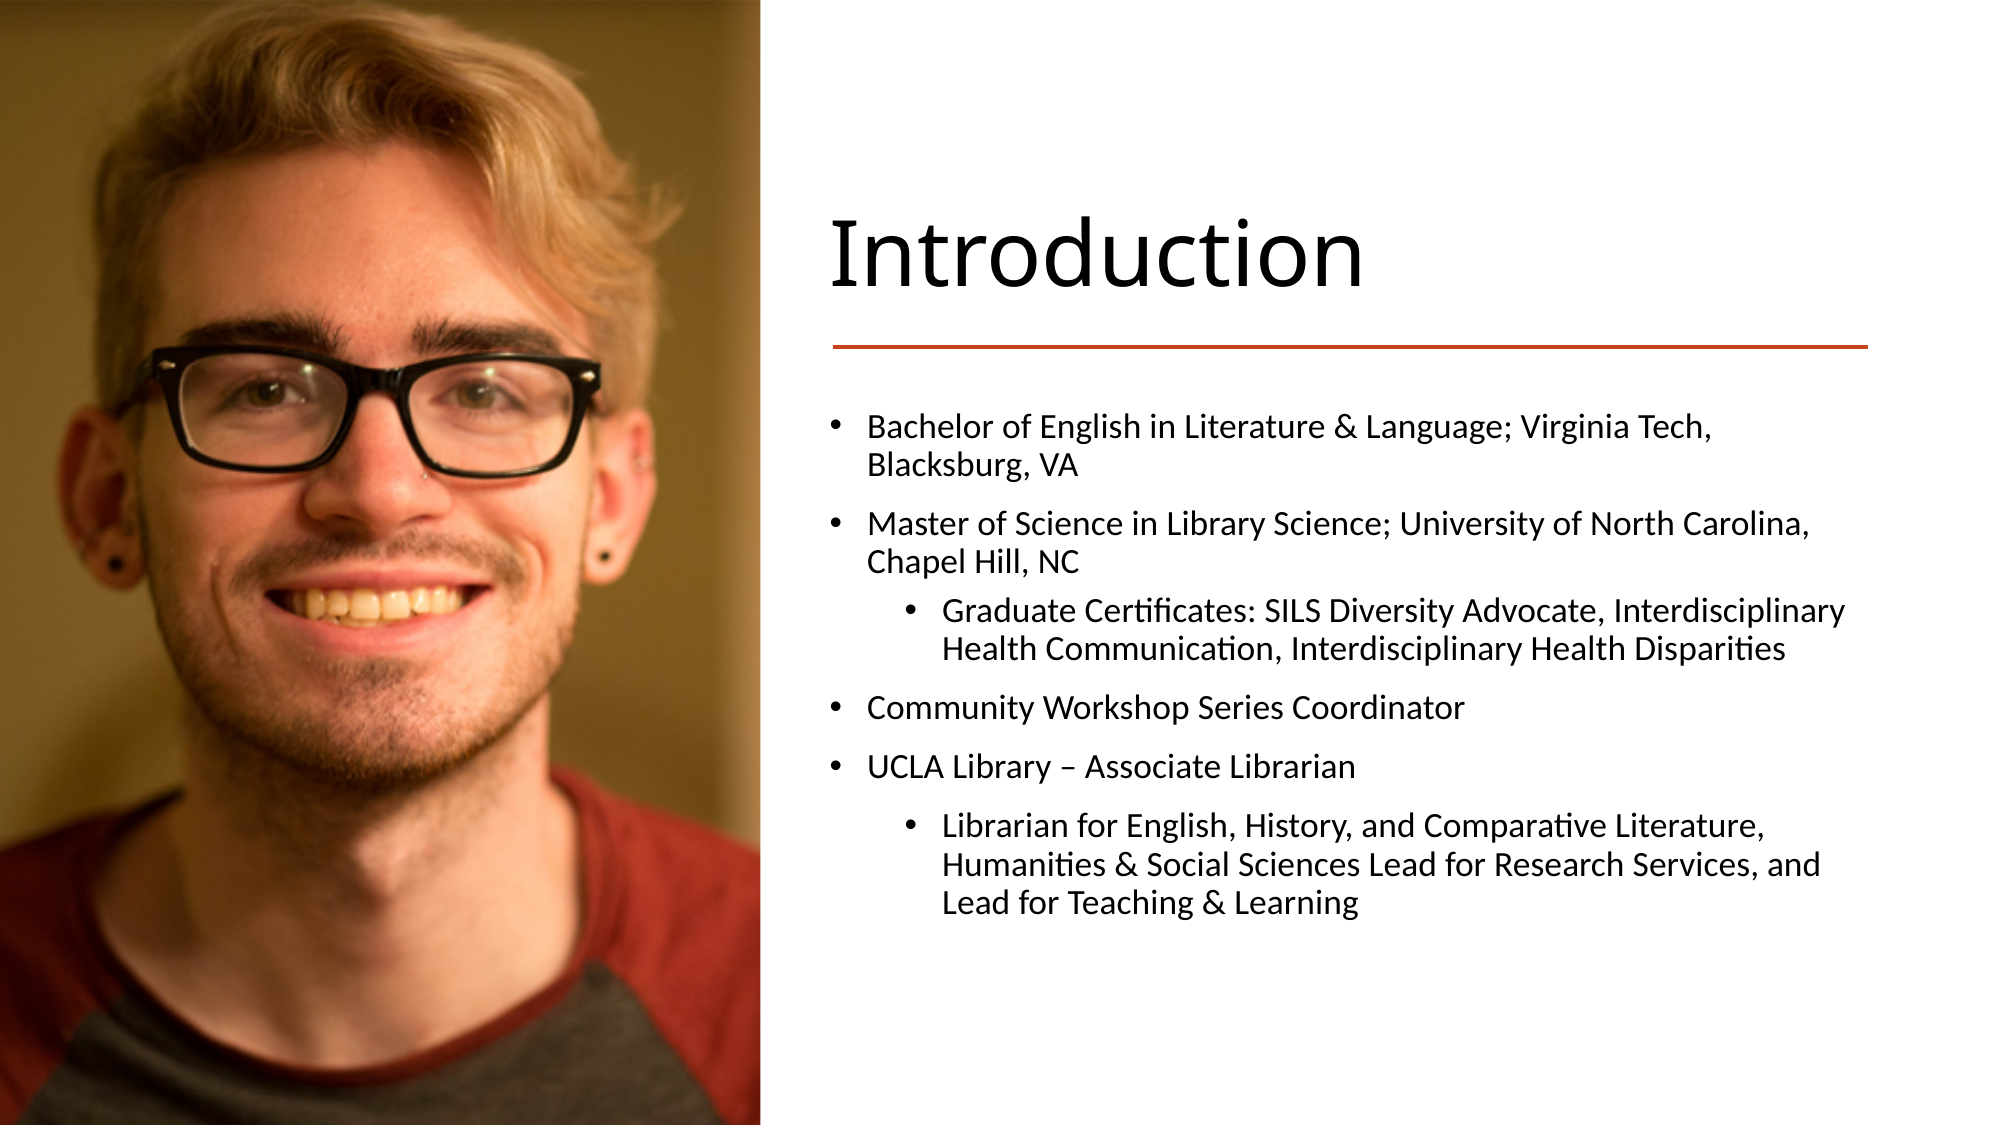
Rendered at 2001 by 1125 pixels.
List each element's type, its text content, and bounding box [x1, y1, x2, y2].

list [0, 0, 761, 1125]
text_box Bachelor of English in Literature & Language; Virginia Tech, Blacksburg, VA Master of Science in Library Science; University of North Carolina, Chapel Hill, NC Graduate Certificates: SILS Diversity Advocate, Interdisciplinary Health Communication, Interdisciplinary Health Disparities Community Workshop Series Coordinator UCLA Library – Associate Librarian Librarian for English, History, and Comparative Literature, Humanities & Social Sciences Lead for Research Services, and Lead for Teaching & Learning [814, 399, 1895, 1021]
title Introduction [814, 103, 1895, 315]
